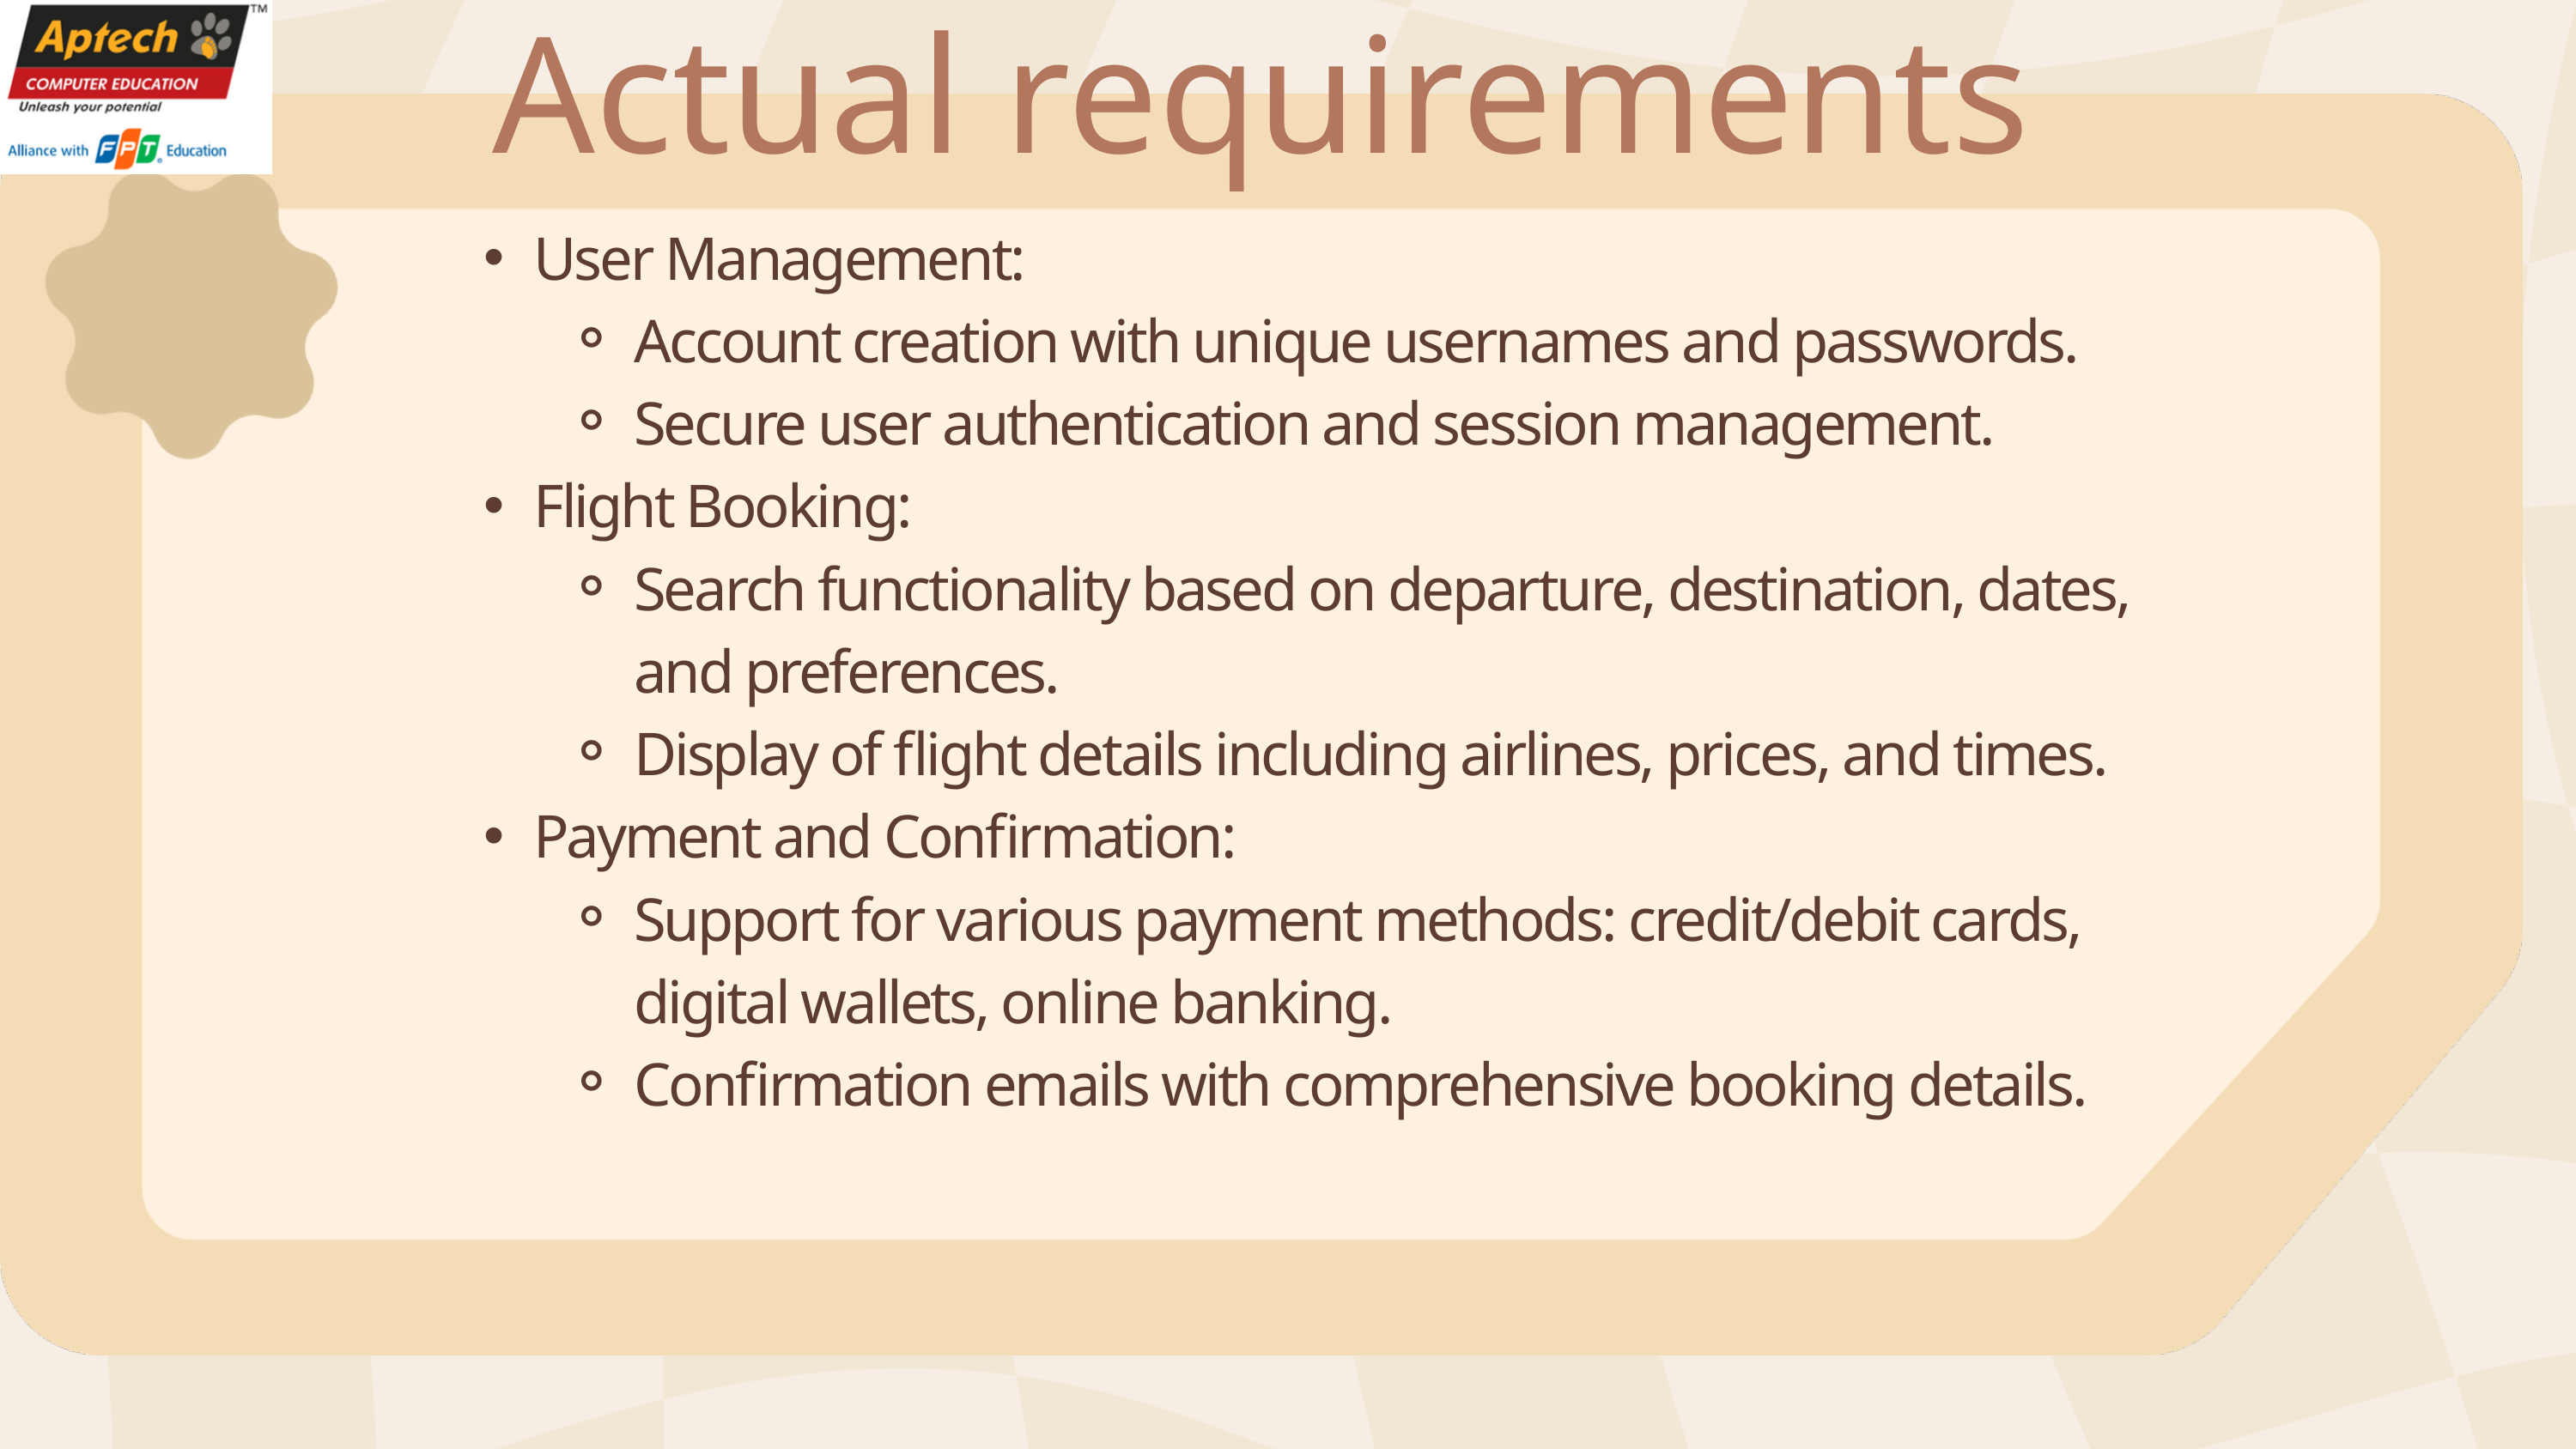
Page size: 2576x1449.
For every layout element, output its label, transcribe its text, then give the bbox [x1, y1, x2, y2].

text_box Actual requirements [451, 0, 2072, 186]
text_box User Management: Account creation with unique usernames and passwords. Secure user authentication and session management. Flight Booking: Search functionality based on departure, destination, dates, and preferences. Display of flight details including airlines, prices, and times. Payment and Confirmation: Support for various payment methods: credit/debit cards, digital wallets, online banking. Confirmation emails with comprehensive booking details. [433, 209, 2190, 1283]
text_box [0, 0, 2576, 1449]
text_box [0, 94, 2523, 1355]
text_box [0, 0, 273, 174]
